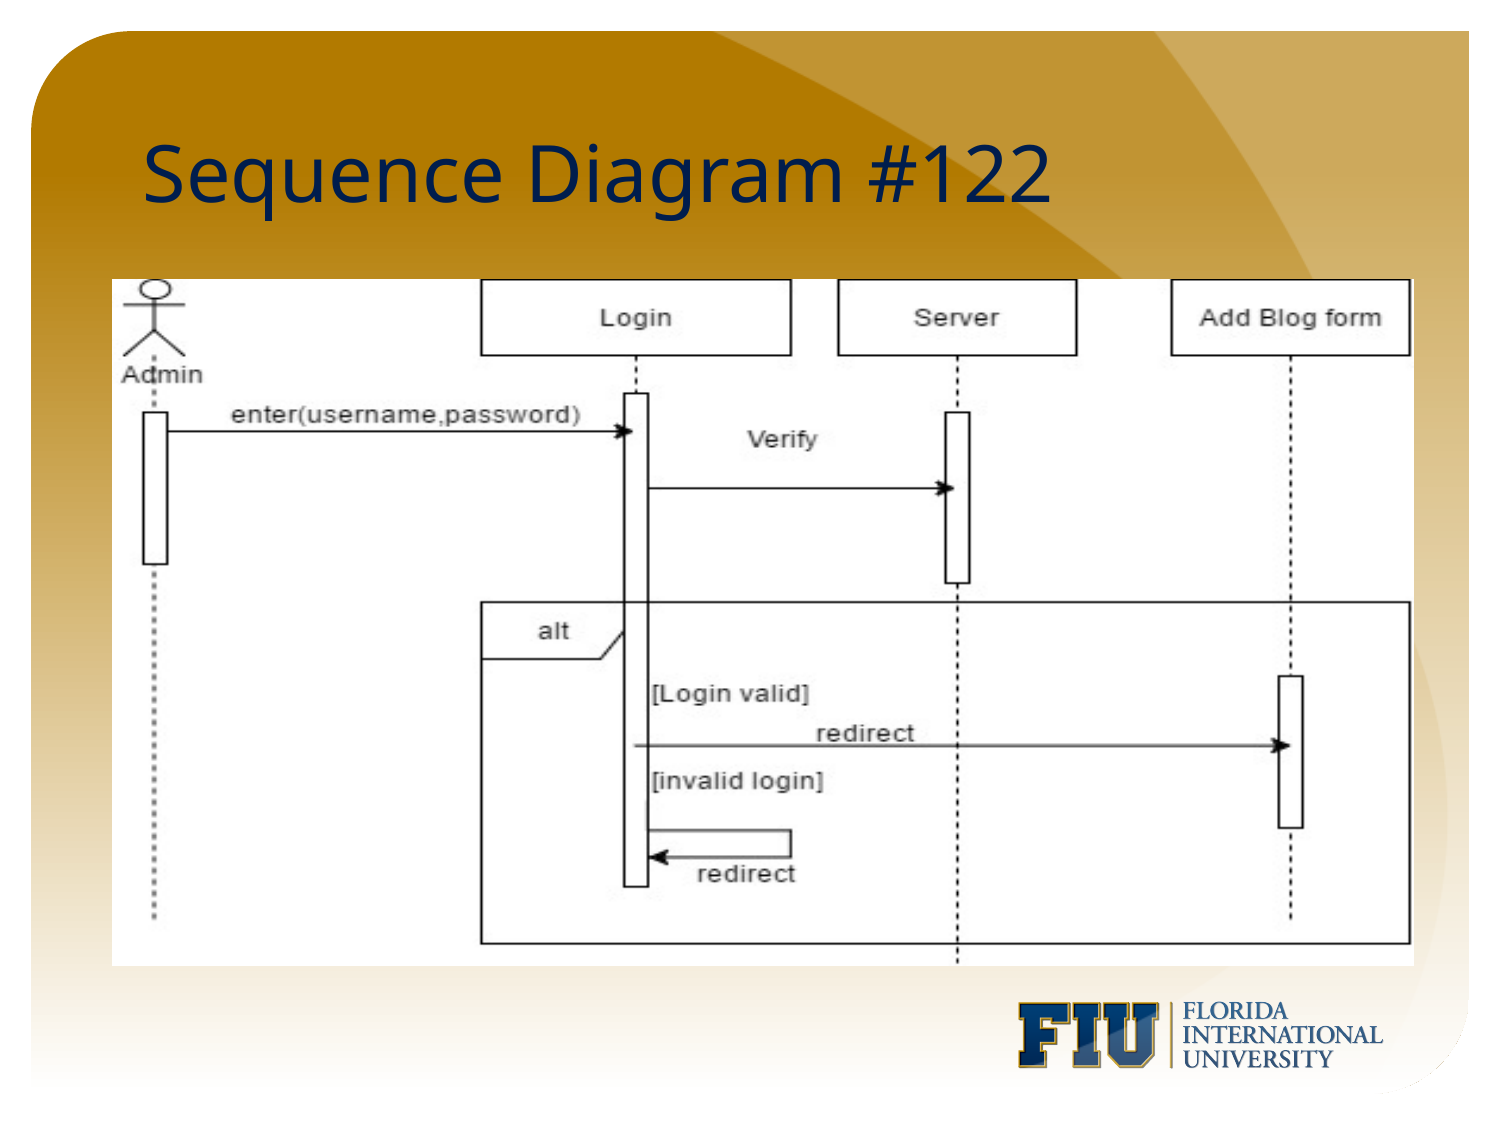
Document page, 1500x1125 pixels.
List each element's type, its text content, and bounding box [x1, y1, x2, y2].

title Sequence Diagram #122 [127, 62, 1372, 234]
picture [24, 30, 1473, 1094]
